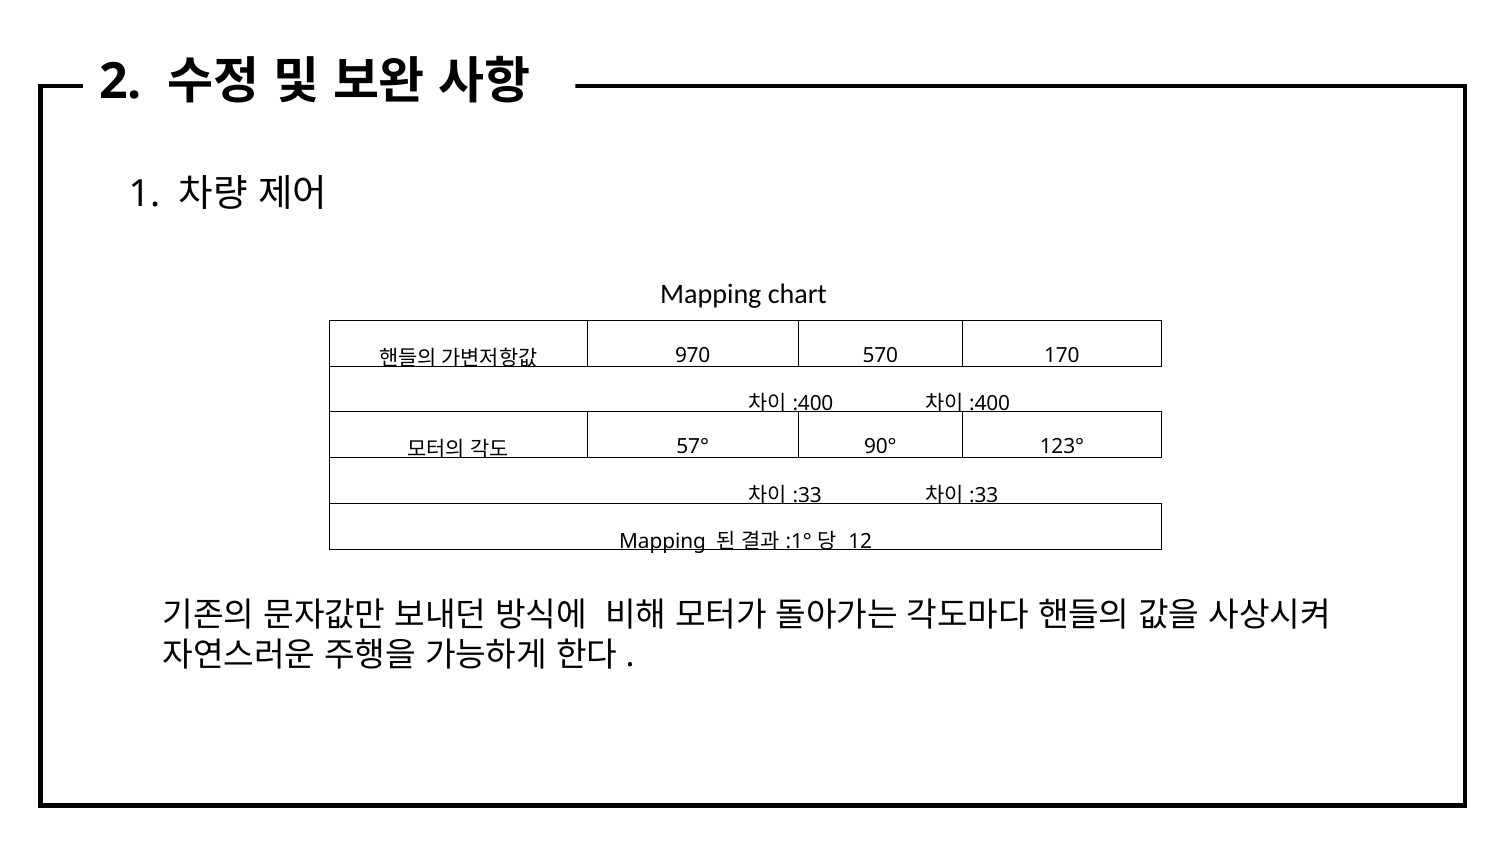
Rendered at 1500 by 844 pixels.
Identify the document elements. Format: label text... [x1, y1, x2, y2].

text_box Mapping chart [645, 268, 846, 317]
table_cell 차이:33 [587, 458, 874, 503]
text_box [40, 85, 1466, 807]
table_header 970 [588, 321, 798, 366]
table_cell 123° [963, 412, 1161, 457]
table_header 핸들의 가변저항값 [330, 321, 587, 366]
text_box 기존의 문자값만 보내던 방식에 비해 모터가 돌아가는 각도마다 핸들의 값을 사상시켜 자연스러운 주행을 가능하게 한다. [148, 586, 1435, 681]
table_cell Mapping 된 결과:1°당 12 [330, 504, 1161, 549]
table_header 170 [963, 321, 1161, 366]
text_box 2. 수정 및 보완 사항 [83, 40, 576, 116]
table_cell 차이:400 [874, 367, 1161, 411]
table_cell [330, 367, 587, 411]
text_box 1. 차량 제어 [113, 161, 1491, 267]
table_cell [330, 458, 587, 503]
table_cell 57° [588, 412, 798, 457]
table_cell 모터의 각도 [330, 412, 587, 457]
table_cell 차이:33 [874, 458, 1161, 503]
table_cell 90° [799, 412, 962, 457]
table_header 570 [799, 321, 962, 366]
table_cell 차이:400 [587, 367, 874, 411]
